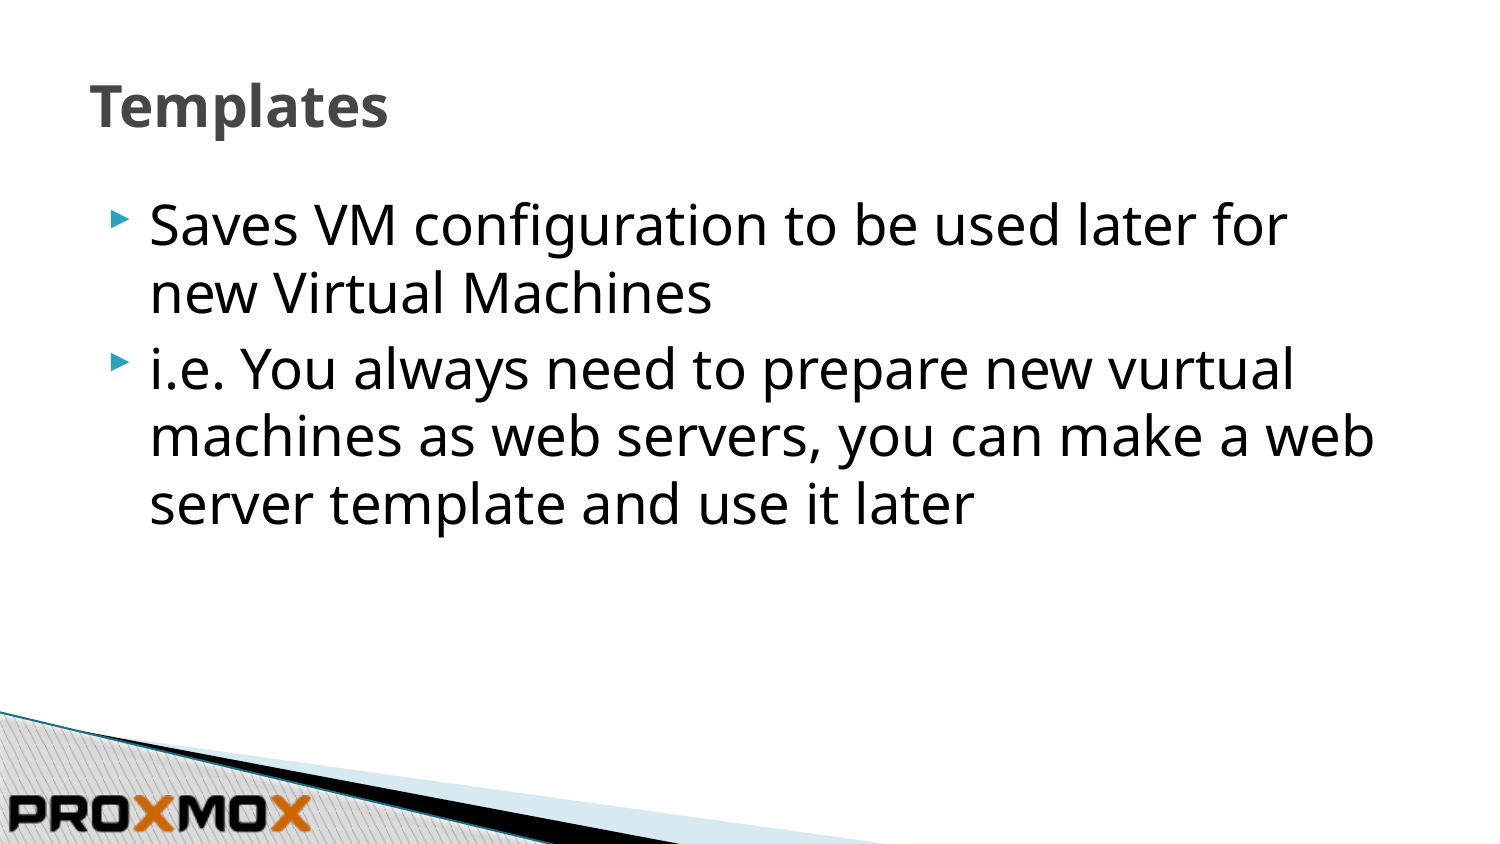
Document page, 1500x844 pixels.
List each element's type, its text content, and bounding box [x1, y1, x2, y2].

title Templates [75, 33, 1425, 175]
picture [0, 784, 326, 839]
list Saves VM configuration to be used later for new Virtual Machines i.e. You always need to prepare new vurtual machines as web servers, you can make a web server template and use it later [75, 182, 1425, 740]
